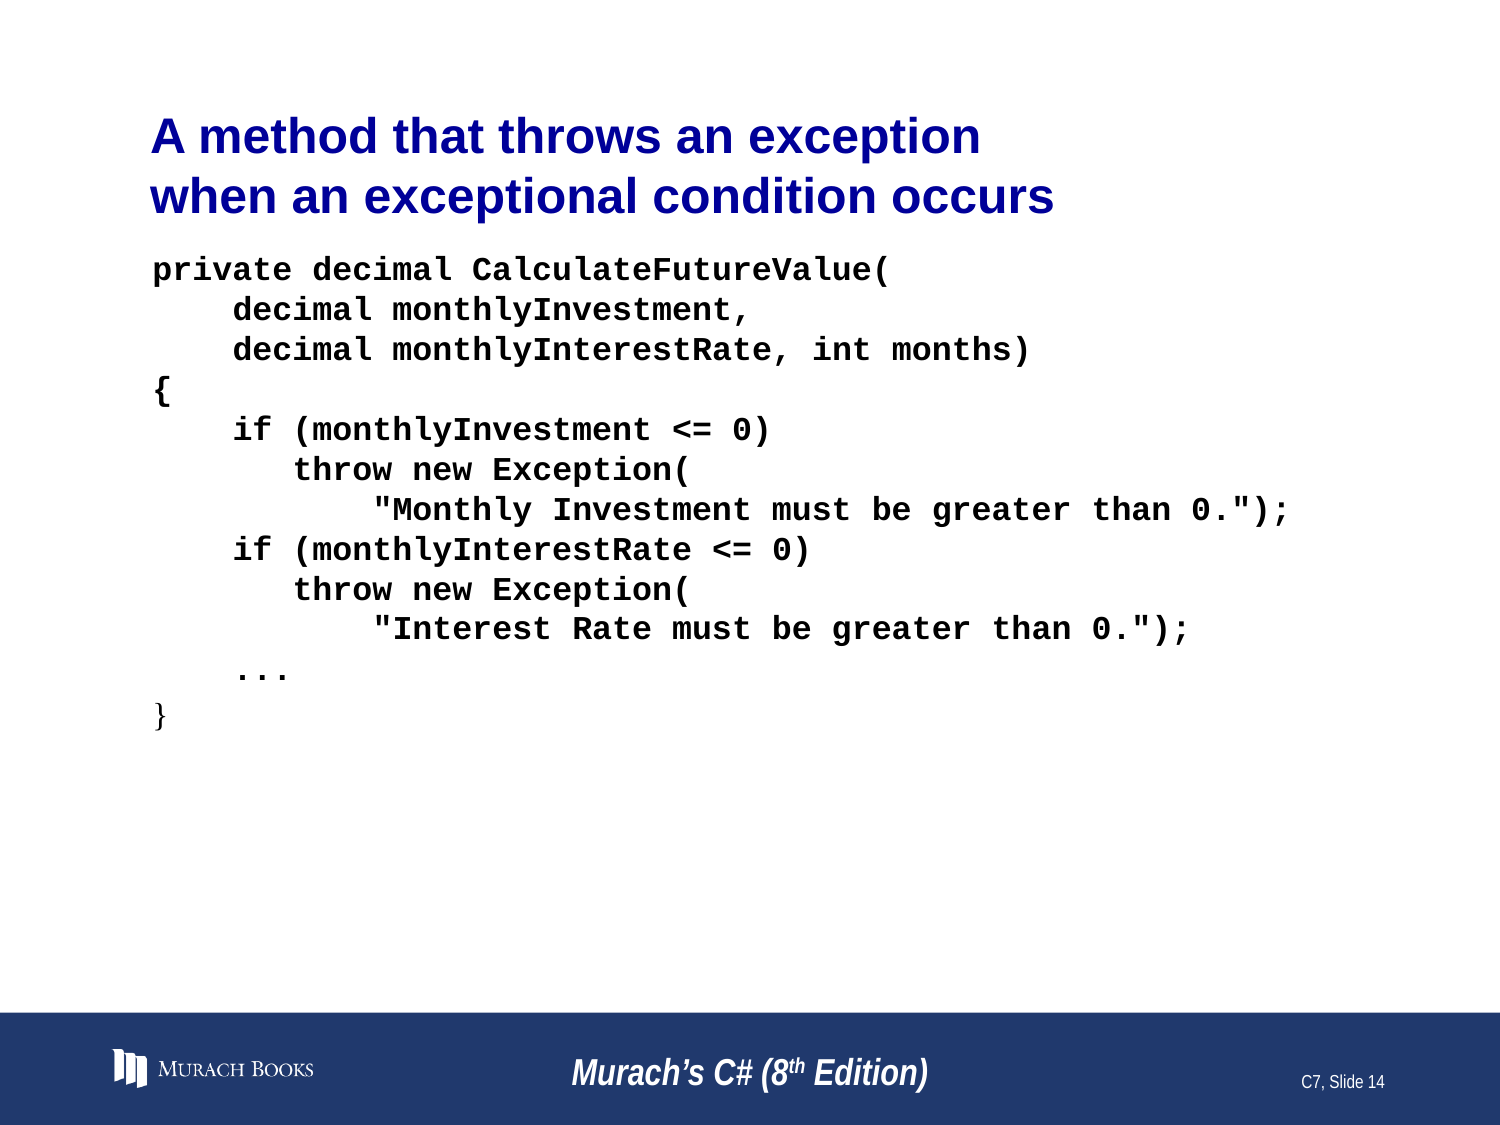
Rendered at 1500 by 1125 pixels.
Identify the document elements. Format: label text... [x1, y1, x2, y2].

list private decimal CalculateFutureValue( decimal monthlyInvestment, decimal monthlyInterestRate, int months) { if (monthlyInvestment <= 0) throw new Exception( "Monthly Investment must be greater than 0."); if (monthlyInterestRate <= 0) throw new Exception( "Interest Rate must be greater than 0."); ... } [137, 239, 1350, 978]
slide_number C7, Slide 14 [1087, 1025, 1400, 1100]
footer [12, 1025, 450, 1100]
title A method that throws an exception when an exceptional condition occurs [150, 102, 1350, 224]
slide_number Murach’s C# (8th Edition) [450, 1025, 1050, 1100]
